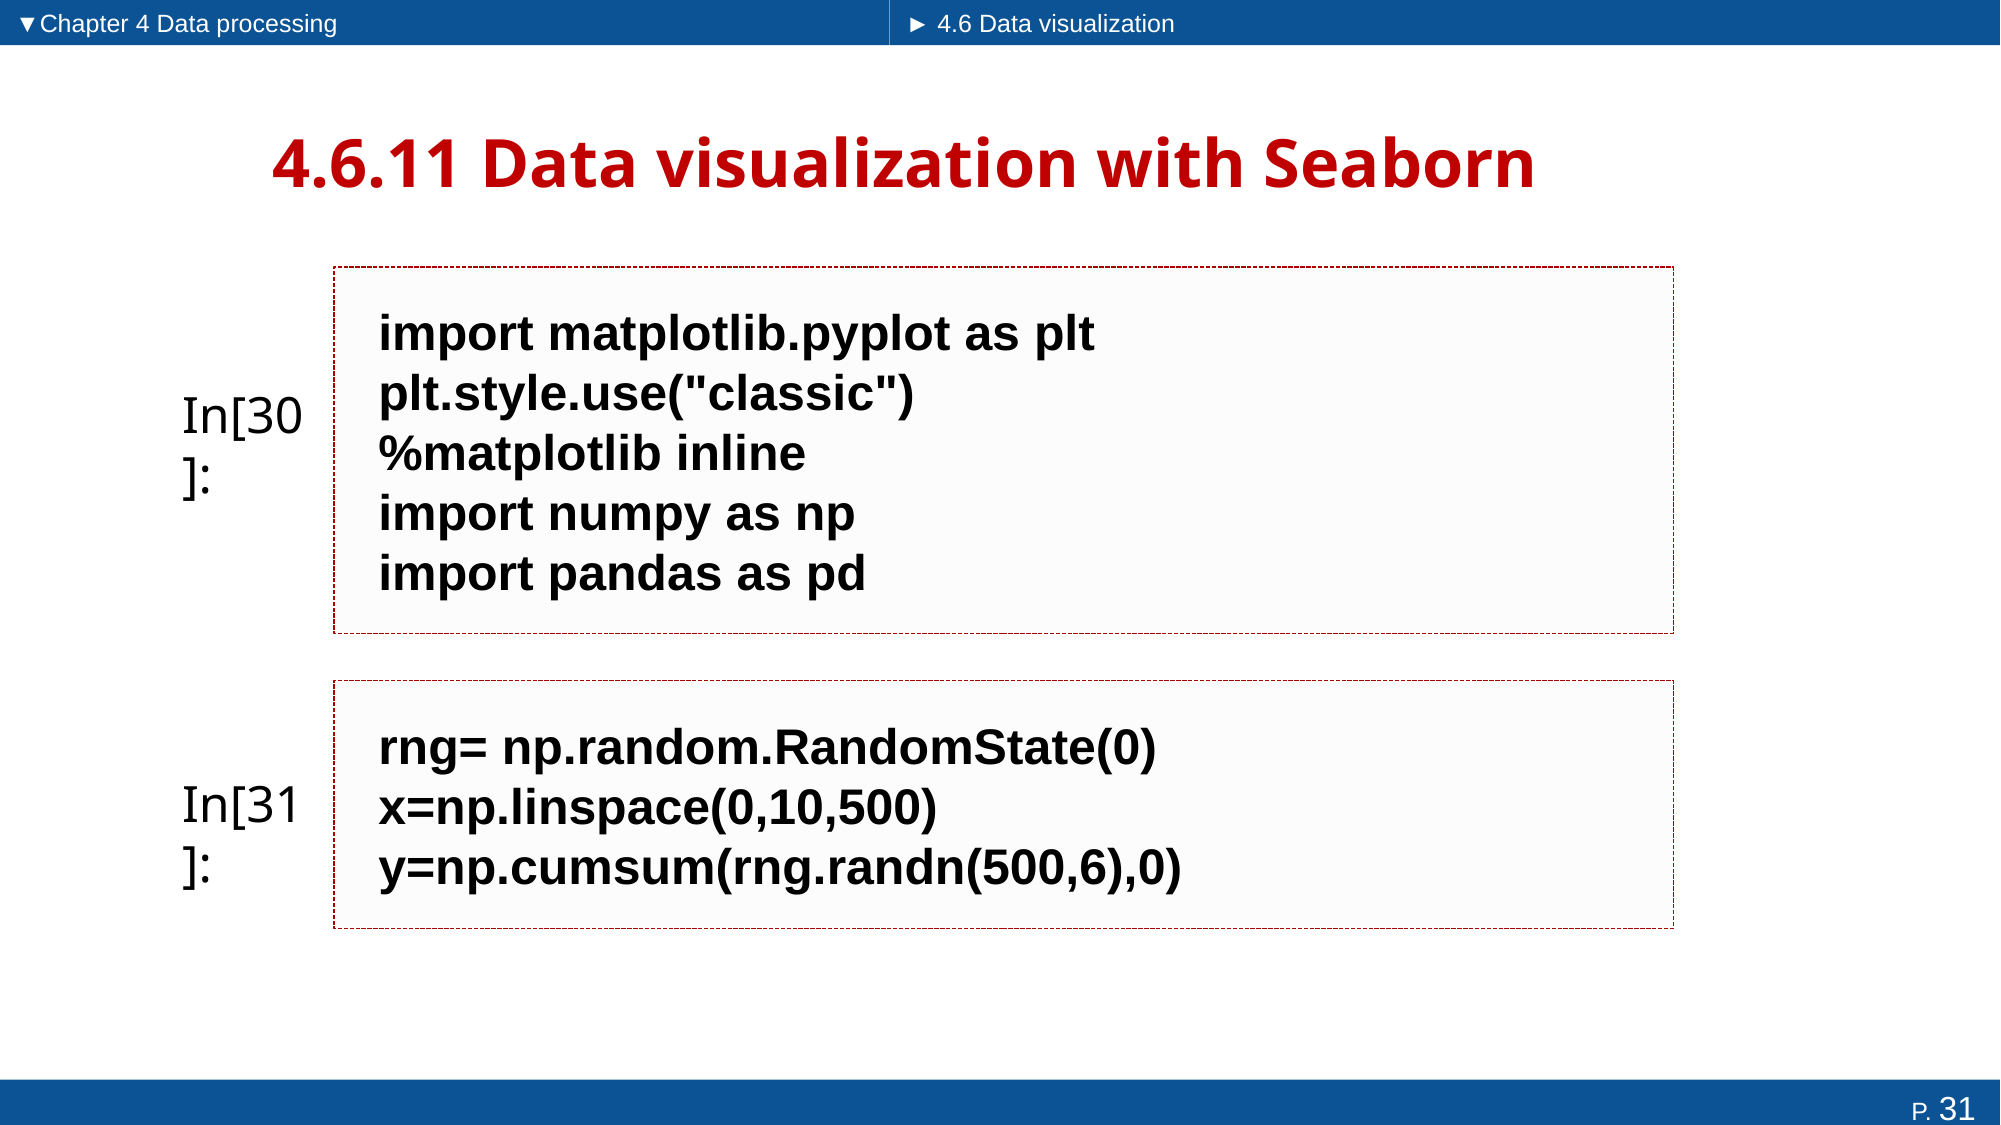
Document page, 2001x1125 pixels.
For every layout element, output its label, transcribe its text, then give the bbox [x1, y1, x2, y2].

title 4.6.11 Data visualization with Seaborn [101, 92, 1710, 229]
text_box In[30]: [167, 375, 334, 511]
list ▼Chapter 4 Data processing [0, 0, 725, 43]
text_box import matplotlib.pyplot as plt plt.style.use("classic") %matplotlib inline import numpy as np import pandas as pd [330, 263, 1677, 637]
text_box rng= np.random.RandomState(0) x=np.linspace(0,10,500) y=np.cumsum(rng.randn(500,6),0) [330, 677, 1677, 932]
text_box In[31]: [167, 765, 334, 901]
list ► 4.6 Data visualization [890, 0, 1249, 43]
